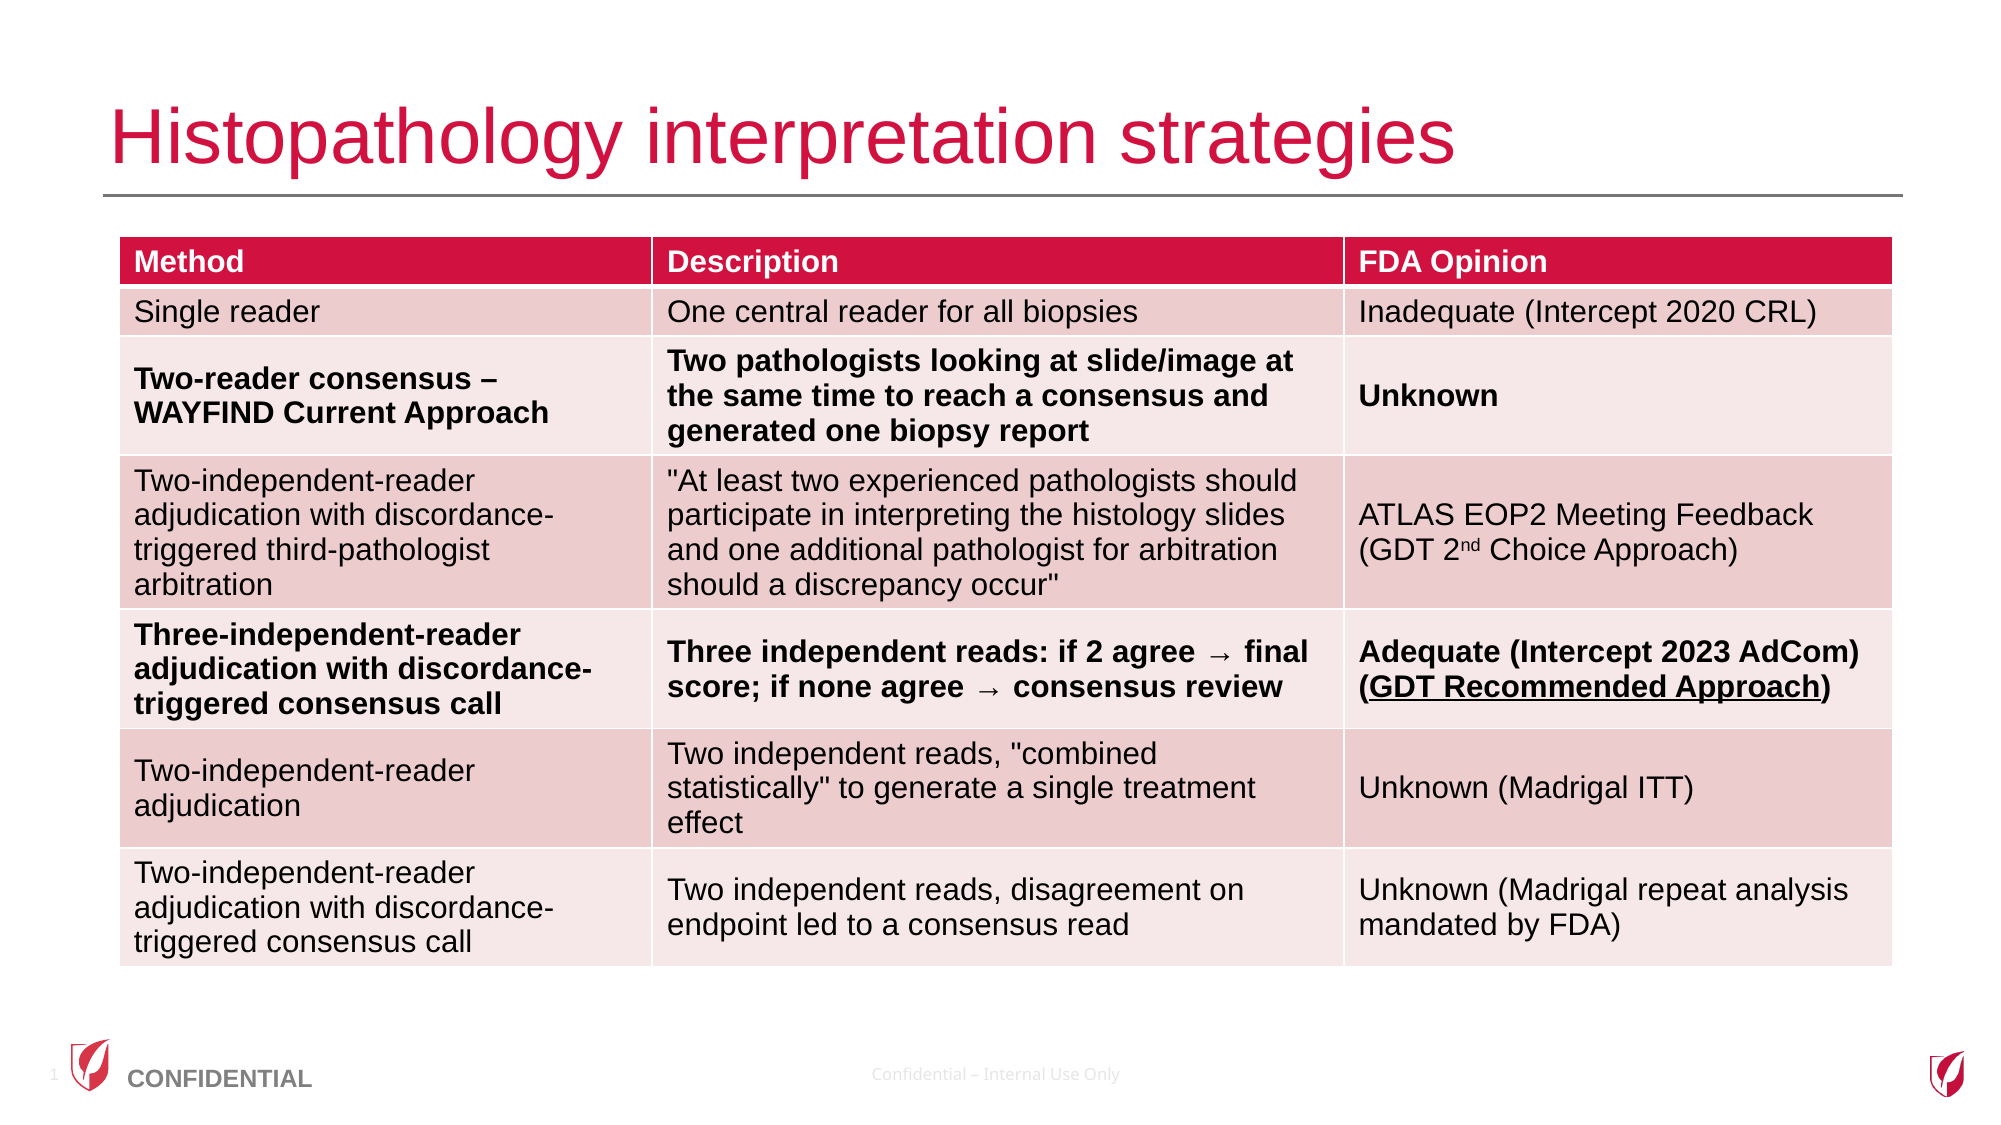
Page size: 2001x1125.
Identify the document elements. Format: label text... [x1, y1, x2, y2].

table_header FDA Opinion [1345, 237, 1892, 284]
table_cell Two-reader consensus – WAYFIND Current Approach [120, 337, 651, 454]
table_cell Two pathologists looking at slide/image at the same time to reach a consensus and generated one biopsy report [653, 337, 1343, 454]
table_cell Two-independent-reader adjudication with discordance-triggered consensus call [120, 849, 651, 966]
table_header Method [120, 237, 651, 284]
table_cell Two-independent-reader adjudication with discordance-triggered third-pathologist arbitration [120, 456, 651, 608]
table_cell Three independent reads: if 2 agree → final score; if none agree → consensus review [653, 610, 1343, 728]
table_cell One central reader for all biopsies [653, 289, 1343, 335]
table_cell Three-independent-reader adjudication with discordance-triggered consensus call [120, 610, 651, 728]
table_cell Adequate (Intercept 2023 AdCom) (GDT Recommended Approach) [1345, 610, 1892, 728]
table_cell Two-independent-reader adjudication [120, 729, 651, 847]
table_cell "At least two experienced pathologists should participate in interpreting the histology slides and one additional pathologist for arbitration should a discrepancy occur" [653, 456, 1343, 608]
table_cell Single reader [120, 289, 651, 335]
table_cell Unknown (Madrigal ITT) [1345, 729, 1892, 847]
title Histopathology interpretation strategies [94, 24, 1895, 187]
table_cell Unknown (Madrigal repeat analysis mandated by FDA) [1345, 849, 1892, 966]
table_cell Inadequate (Intercept 2020 CRL) [1345, 289, 1892, 335]
table_cell Unknown [1345, 337, 1892, 454]
slide_number 1 [34, 1050, 485, 1098]
table_cell Two independent reads, "combined statistically" to generate a single treatment effect [653, 729, 1343, 847]
table_cell Two independent reads, disagreement on endpoint led to a consensus read [653, 849, 1343, 966]
table_cell ATLAS EOP2 Meeting Feedback (GDT 2nd Choice Approach) [1345, 456, 1892, 608]
table_header Description [653, 237, 1343, 284]
